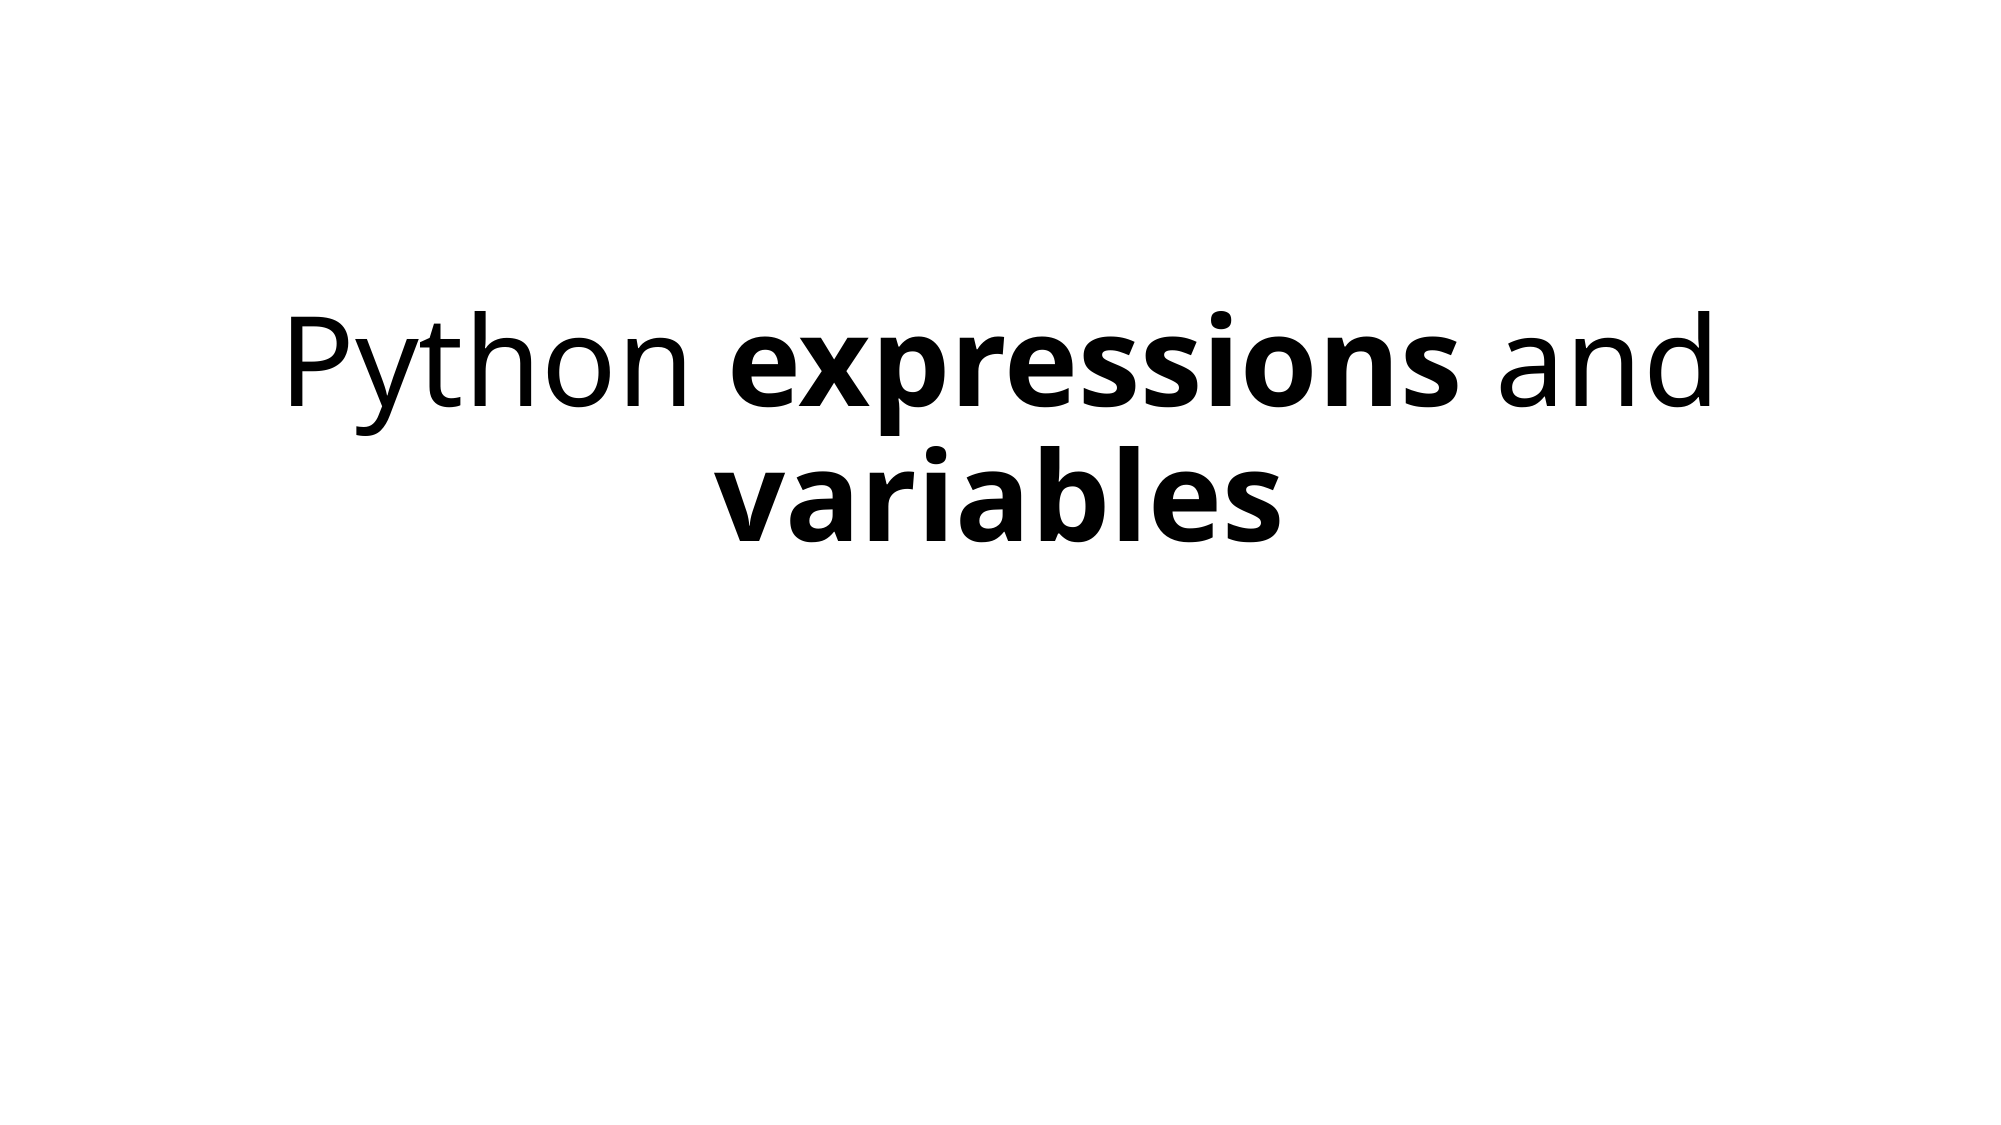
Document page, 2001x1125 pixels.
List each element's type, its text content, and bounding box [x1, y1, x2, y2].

title Python expressions and variables [249, 184, 1750, 576]
